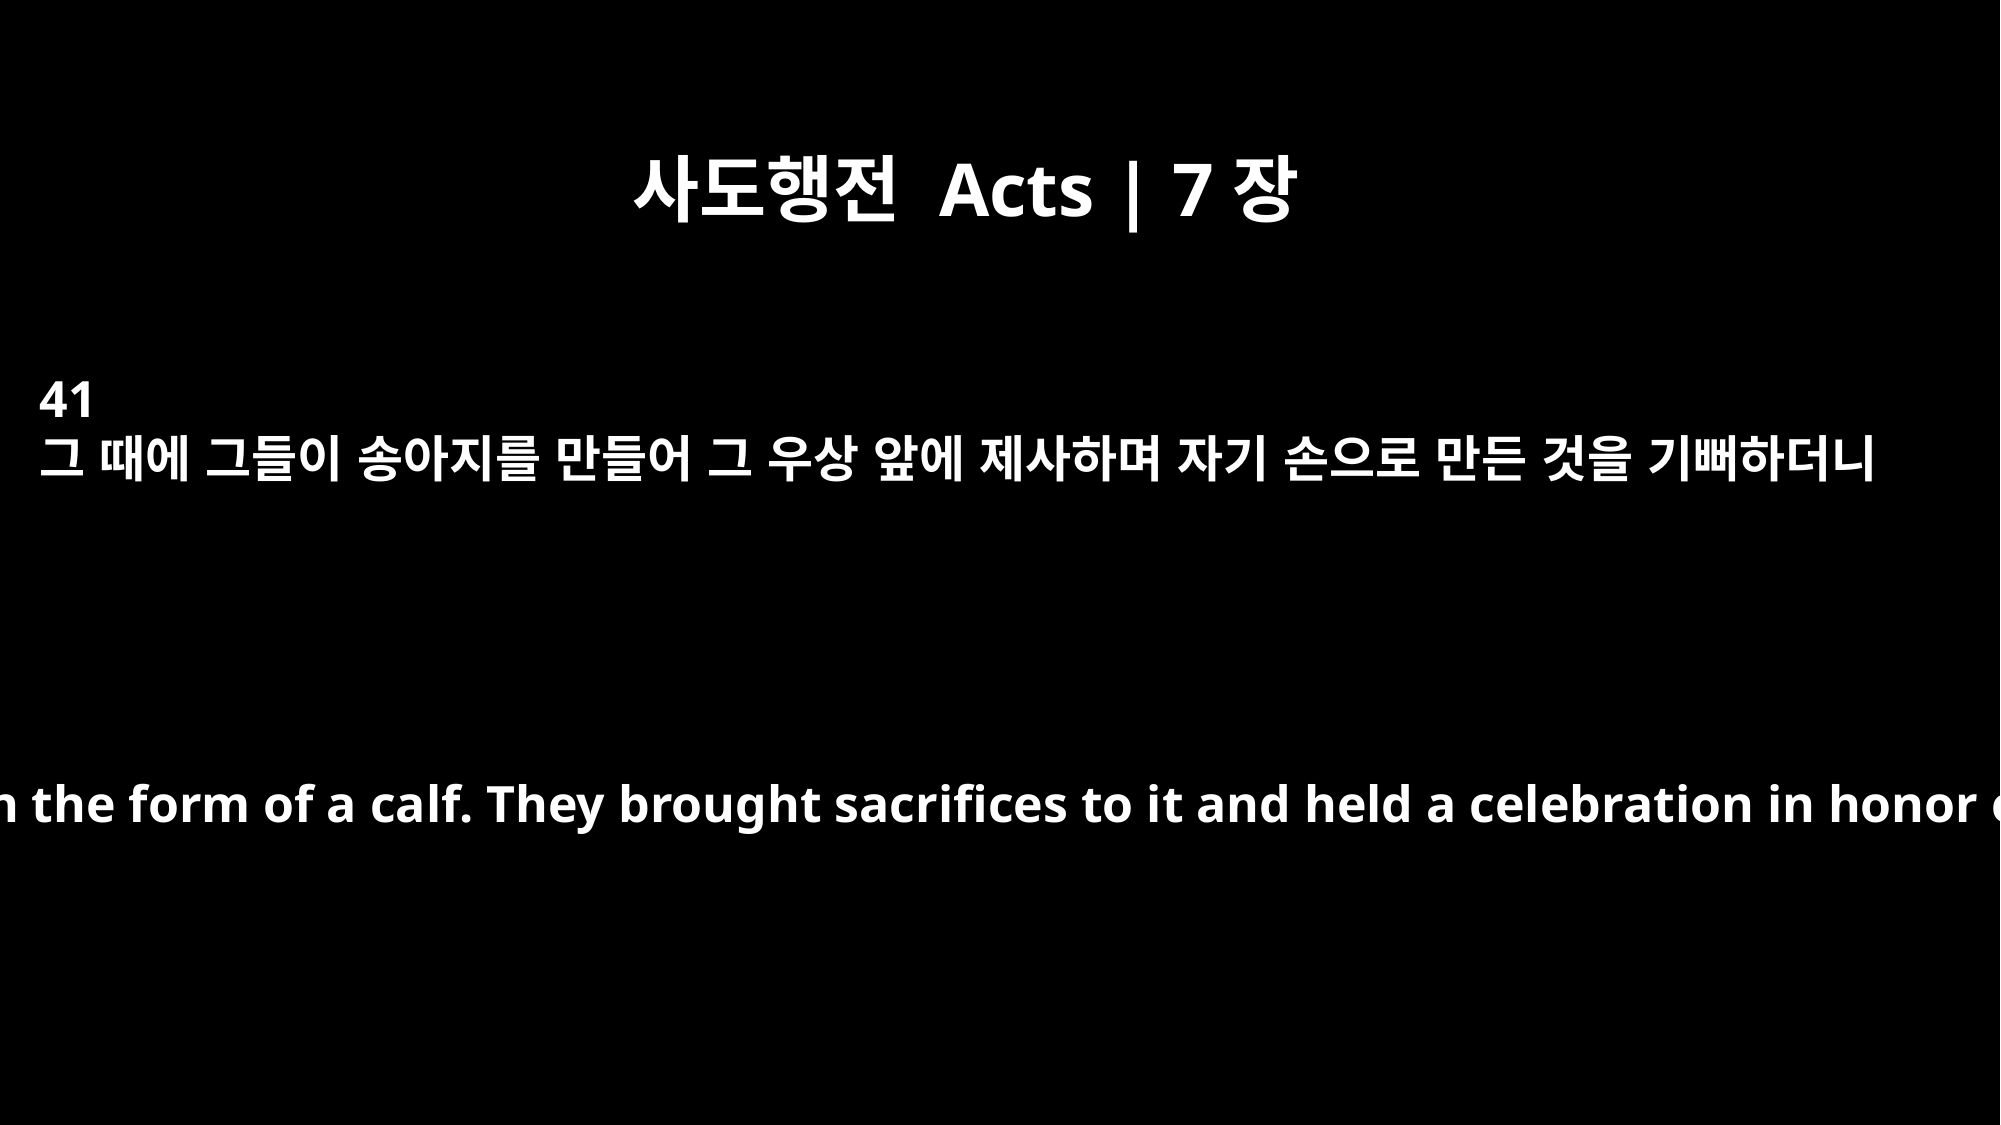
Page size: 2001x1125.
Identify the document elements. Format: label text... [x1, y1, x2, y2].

text_box 사도행전 Acts | 7장 [617, 136, 1315, 239]
text_box That was the time they made an idol in the form of a calf. They brought sacrifices to it and held a celebration in honor of what their hands had made. [0, 764, 2000, 840]
text_box 41 그 때에 그들이 송아지를 만들어 그 우상 앞에 제사하며 자기 손으로 만든 것을 기뻐하더니 [24, 359, 1893, 495]
